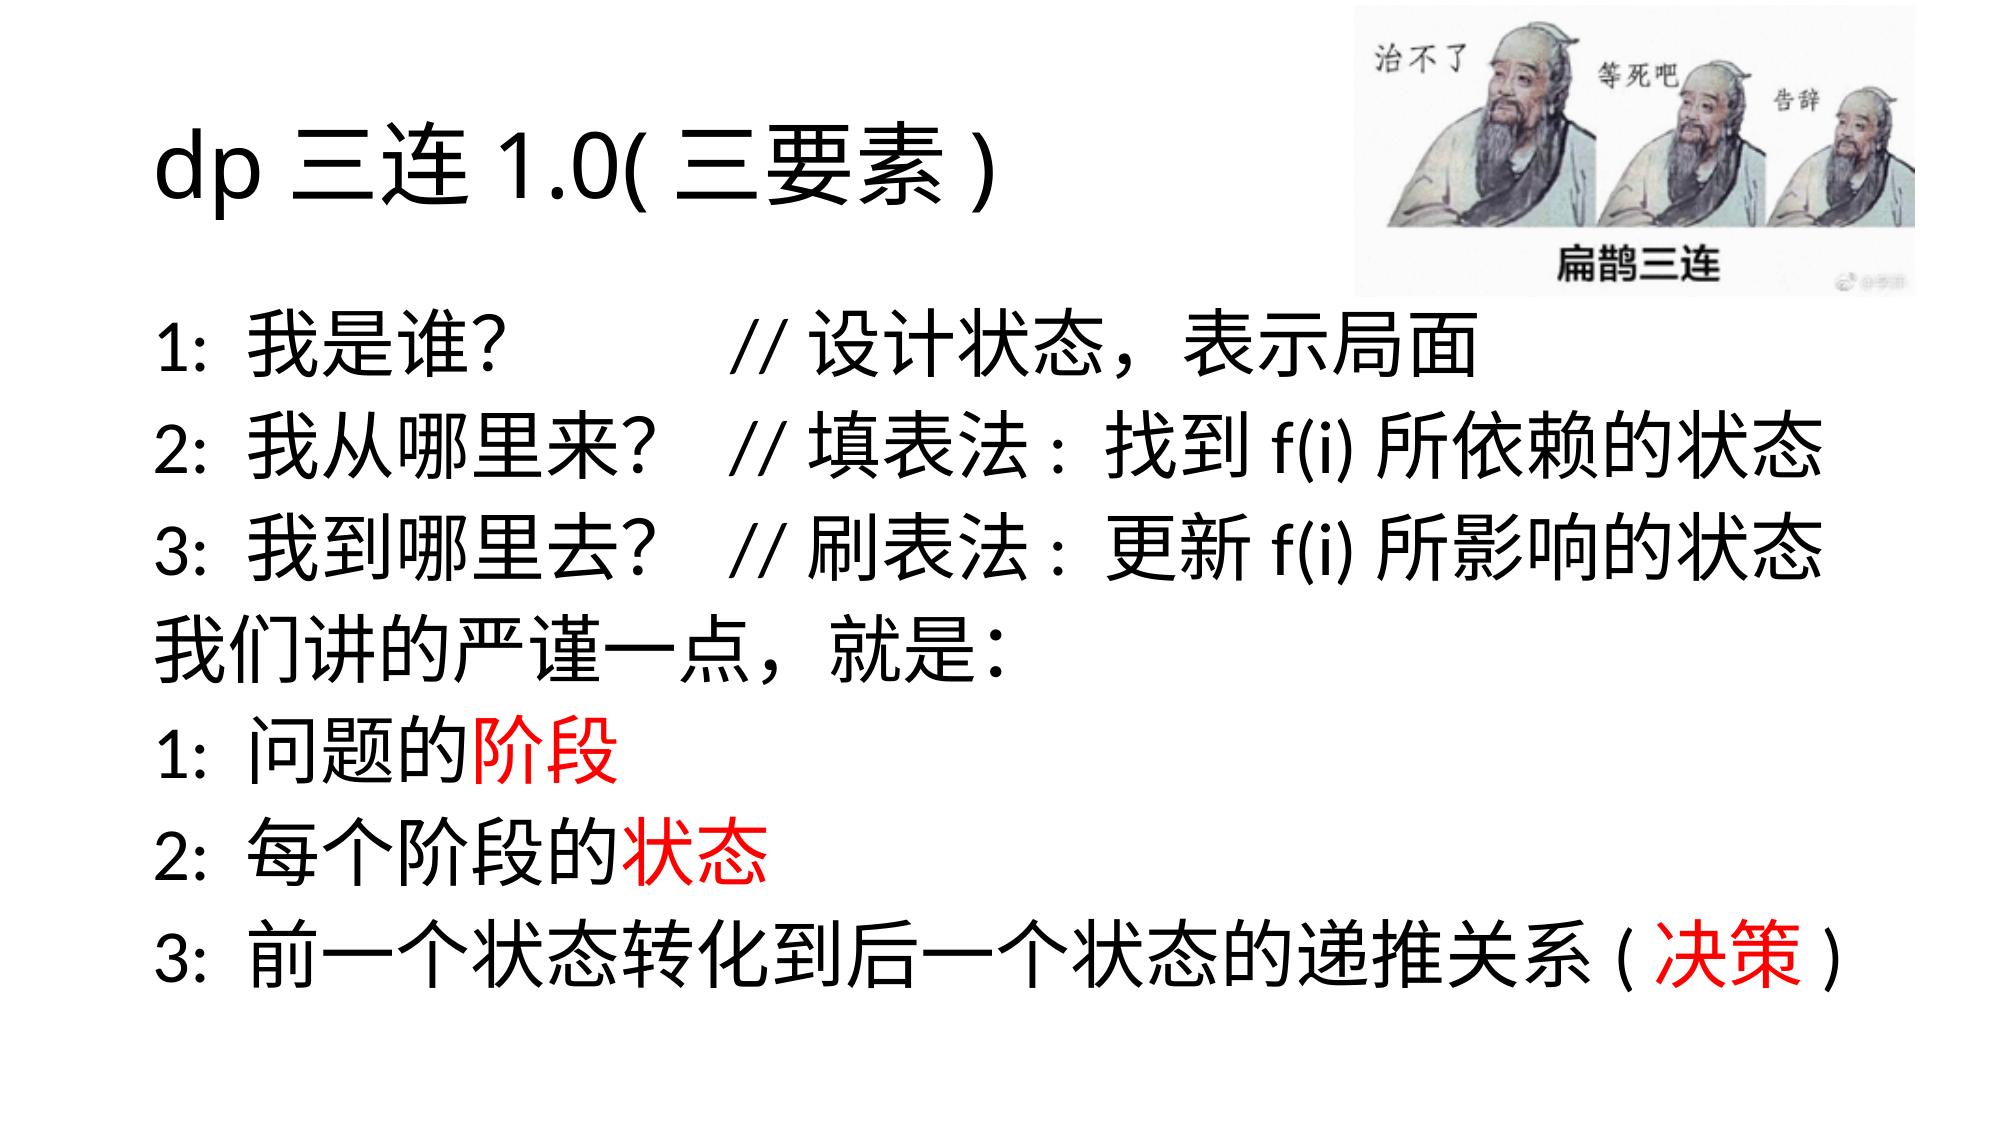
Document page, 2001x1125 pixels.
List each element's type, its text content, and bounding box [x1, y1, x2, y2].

title dp三连1.0(三要素) [137, 59, 1354, 278]
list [1354, 5, 1915, 297]
text_box 1: 我是谁？ //设计状态，表示局面 2: 我从哪里来？ //填表法: 找到f(i)所依赖的状态 3: 我到哪里去？ //刷表法: 更新f(i)所影响的状态 我们讲的严谨一点，就是： 1: 问题的阶段 2: 每个阶段的状态 3: 前一个状态转化到后一个状态的递推关系(决策) [137, 299, 1863, 1014]
